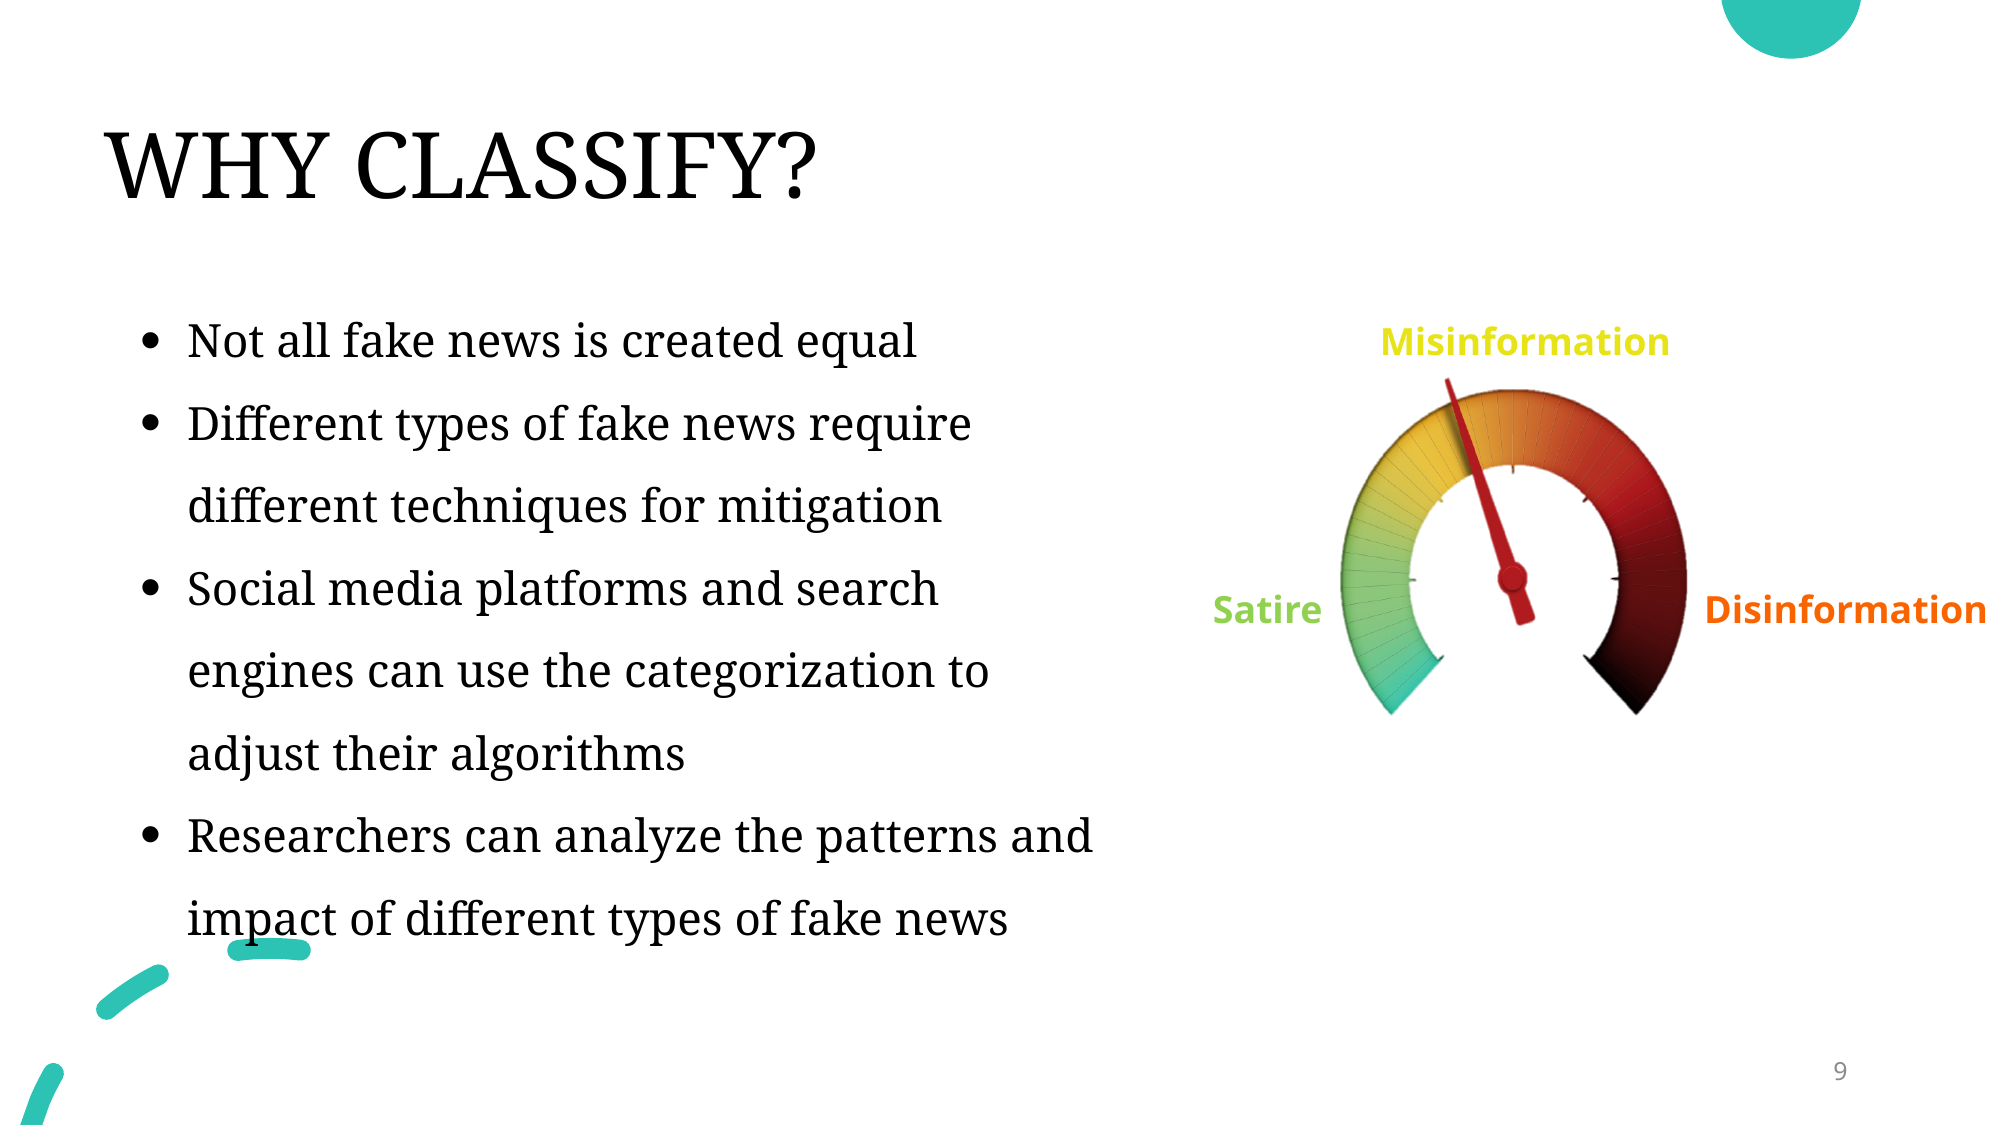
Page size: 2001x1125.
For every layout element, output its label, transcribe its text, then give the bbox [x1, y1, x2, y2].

picture [1095, 310, 1930, 762]
text_box Disinformation [1930, 579, 2000, 639]
title WHY CLASSIFY? [88, 59, 1814, 278]
slide_number 9 [1412, 1042, 1863, 1103]
text_box Not all fake news is created equal Different types of fake news require different techniques for mitigation Social media platforms and search engines can use the categorization to adjust their algorithms Researchers can analyze the patterns and impact of different types of fake news [125, 277, 1122, 952]
